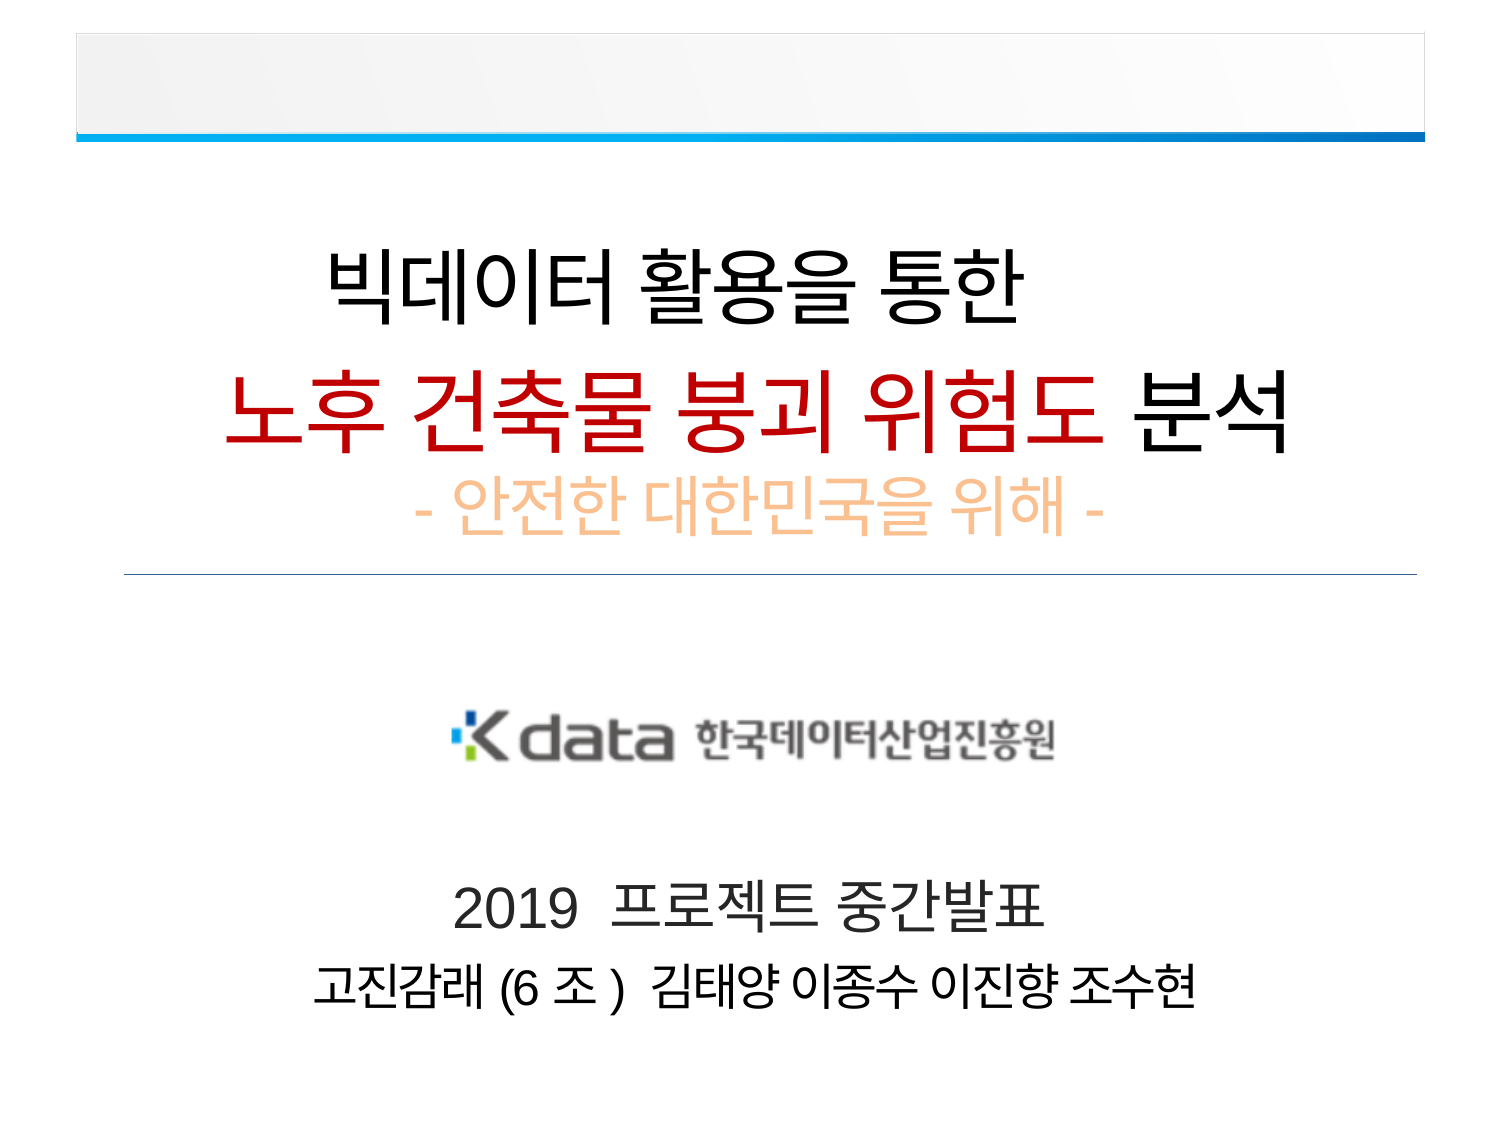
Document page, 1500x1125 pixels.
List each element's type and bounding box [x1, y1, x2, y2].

text_box [124, 572, 1418, 576]
text_box [229, 862, 1282, 1025]
picture [383, 680, 1081, 802]
text_box [101, 227, 1418, 555]
